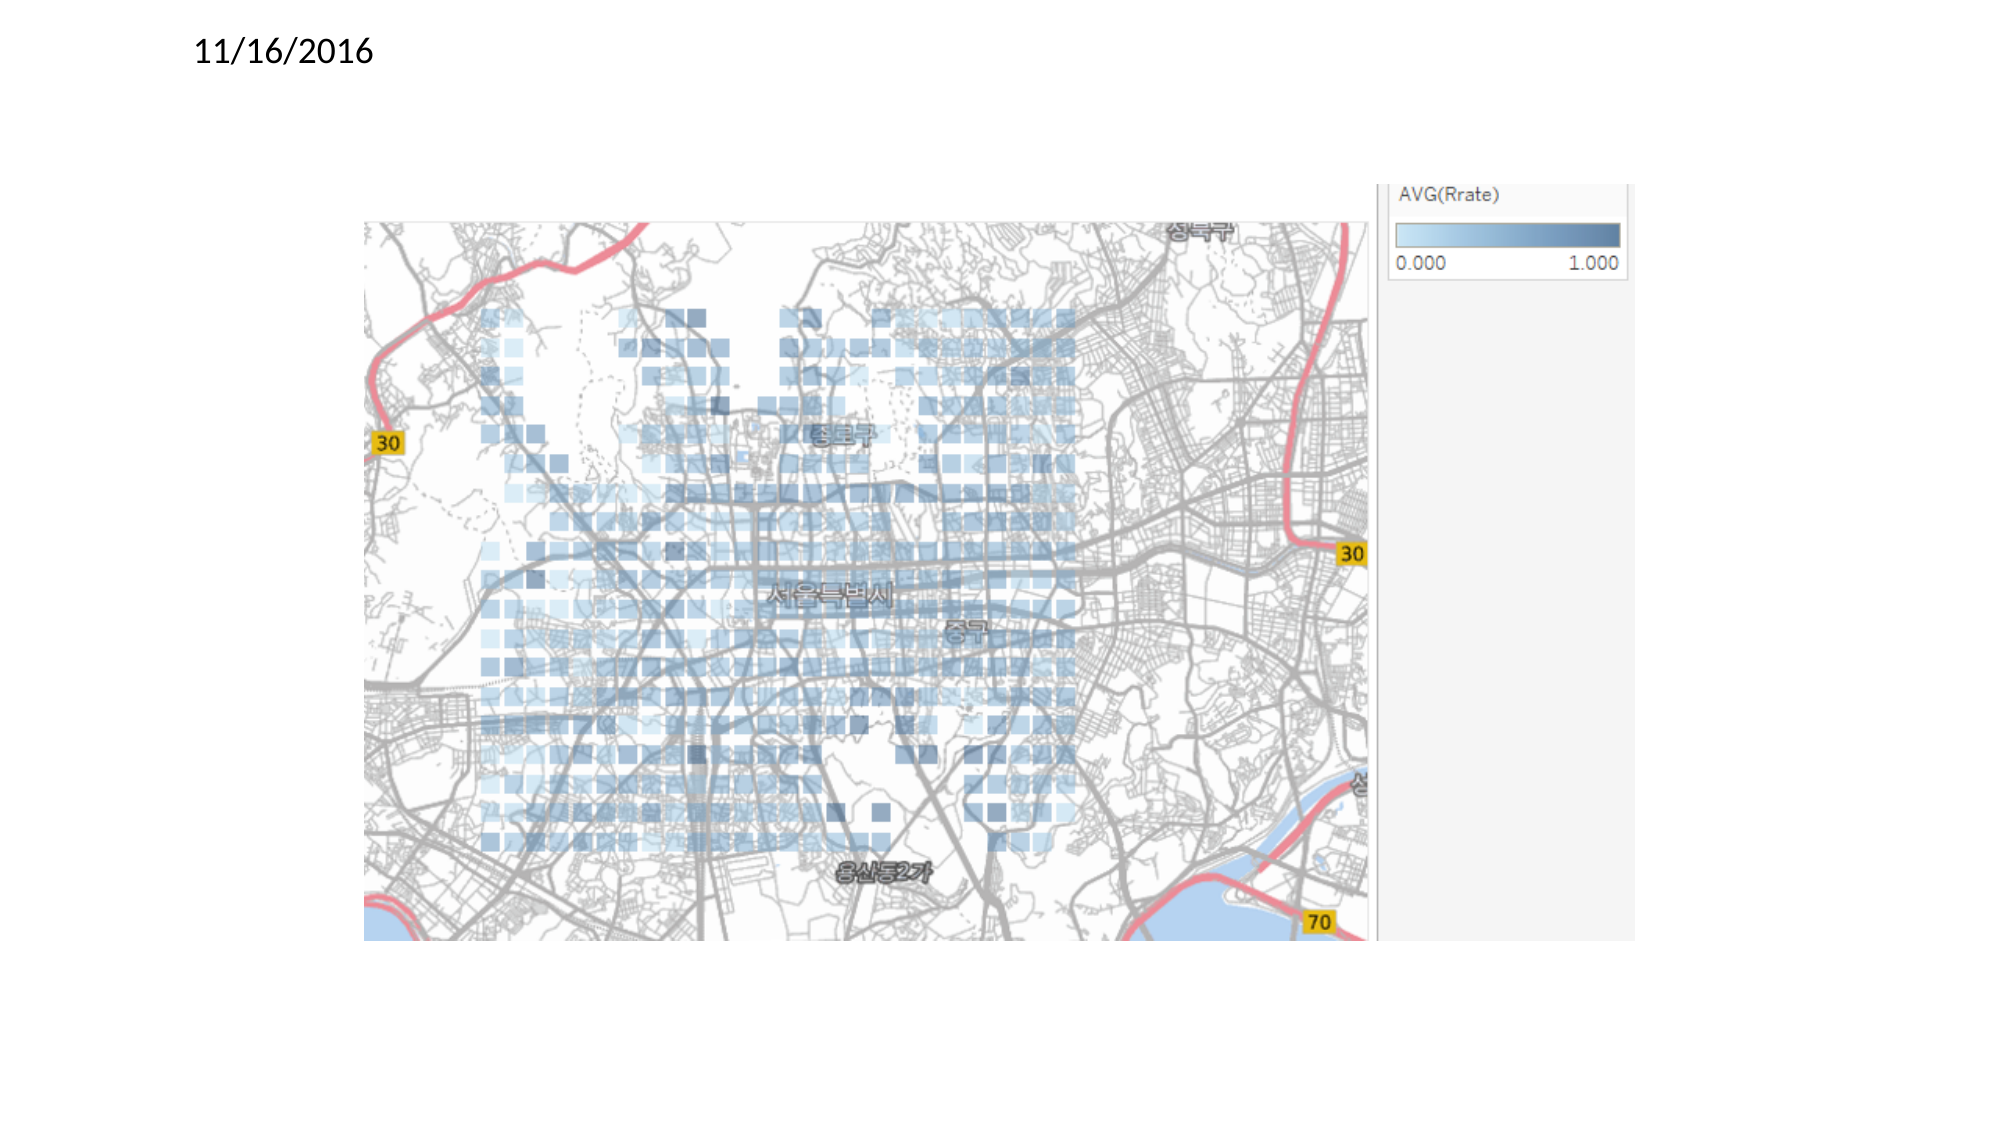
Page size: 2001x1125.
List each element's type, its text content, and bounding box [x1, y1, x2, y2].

text_box 11/16/2016 [178, 18, 1441, 78]
picture [364, 184, 1635, 941]
